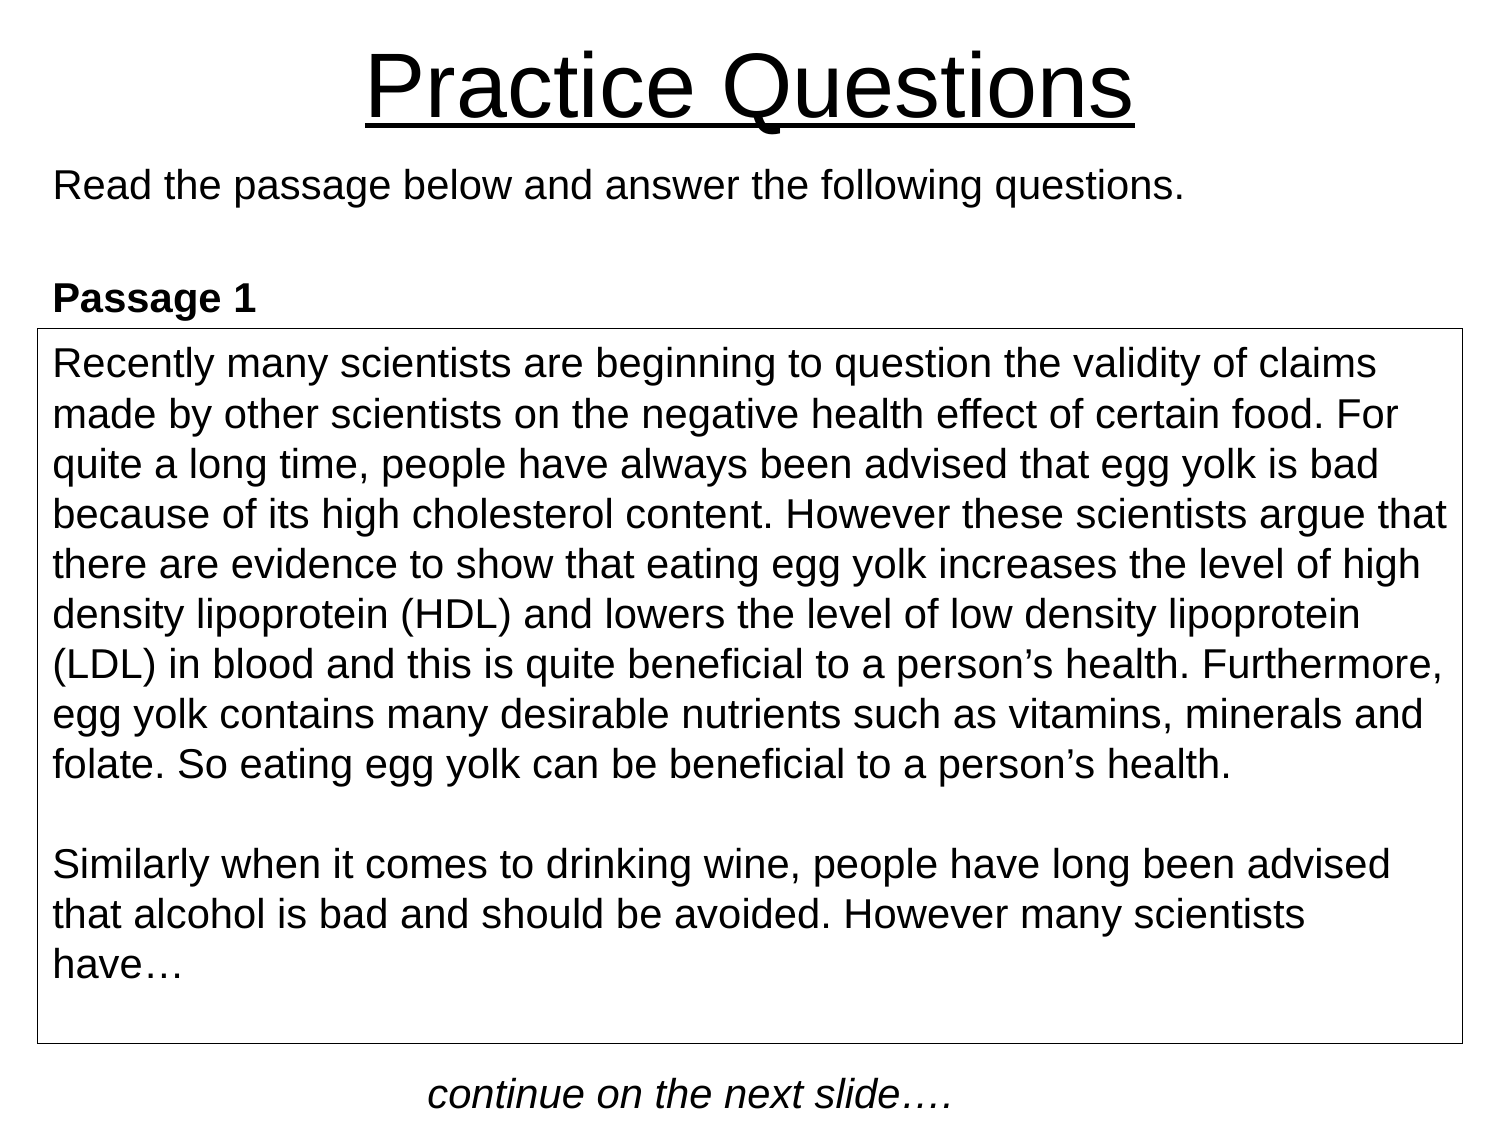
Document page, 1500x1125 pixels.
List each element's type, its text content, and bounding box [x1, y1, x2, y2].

text_box Recently many scientists are beginning to question the validity of claims made by other scientists on the negative health effect of certain food. For quite a long time, people have always been advised that egg yolk is bad because of its high cholesterol content. However these scientists argue that there are evidence to show that eating egg yolk increases the level of high density lipoprotein (HDL) and lowers the level of low density lipoprotein (LDL) in blood and this is quite beneficial to a person’s health. Furthermore, egg yolk contains many desirable nutrients such as vitamins, minerals and folate. So eating egg yolk can be beneficial to a person’s health. Similarly when it comes to drinking wine, people have long been advised that alcohol is bad and should be avoided. However many scientists have… [37, 328, 1463, 1044]
text_box Passage 1 [37, 263, 1463, 328]
list Read the passage below and answer the following questions. [37, 149, 1475, 241]
text_box continue on the next slide…. [412, 1059, 1175, 1125]
title Practice Questions [75, 0, 1425, 149]
